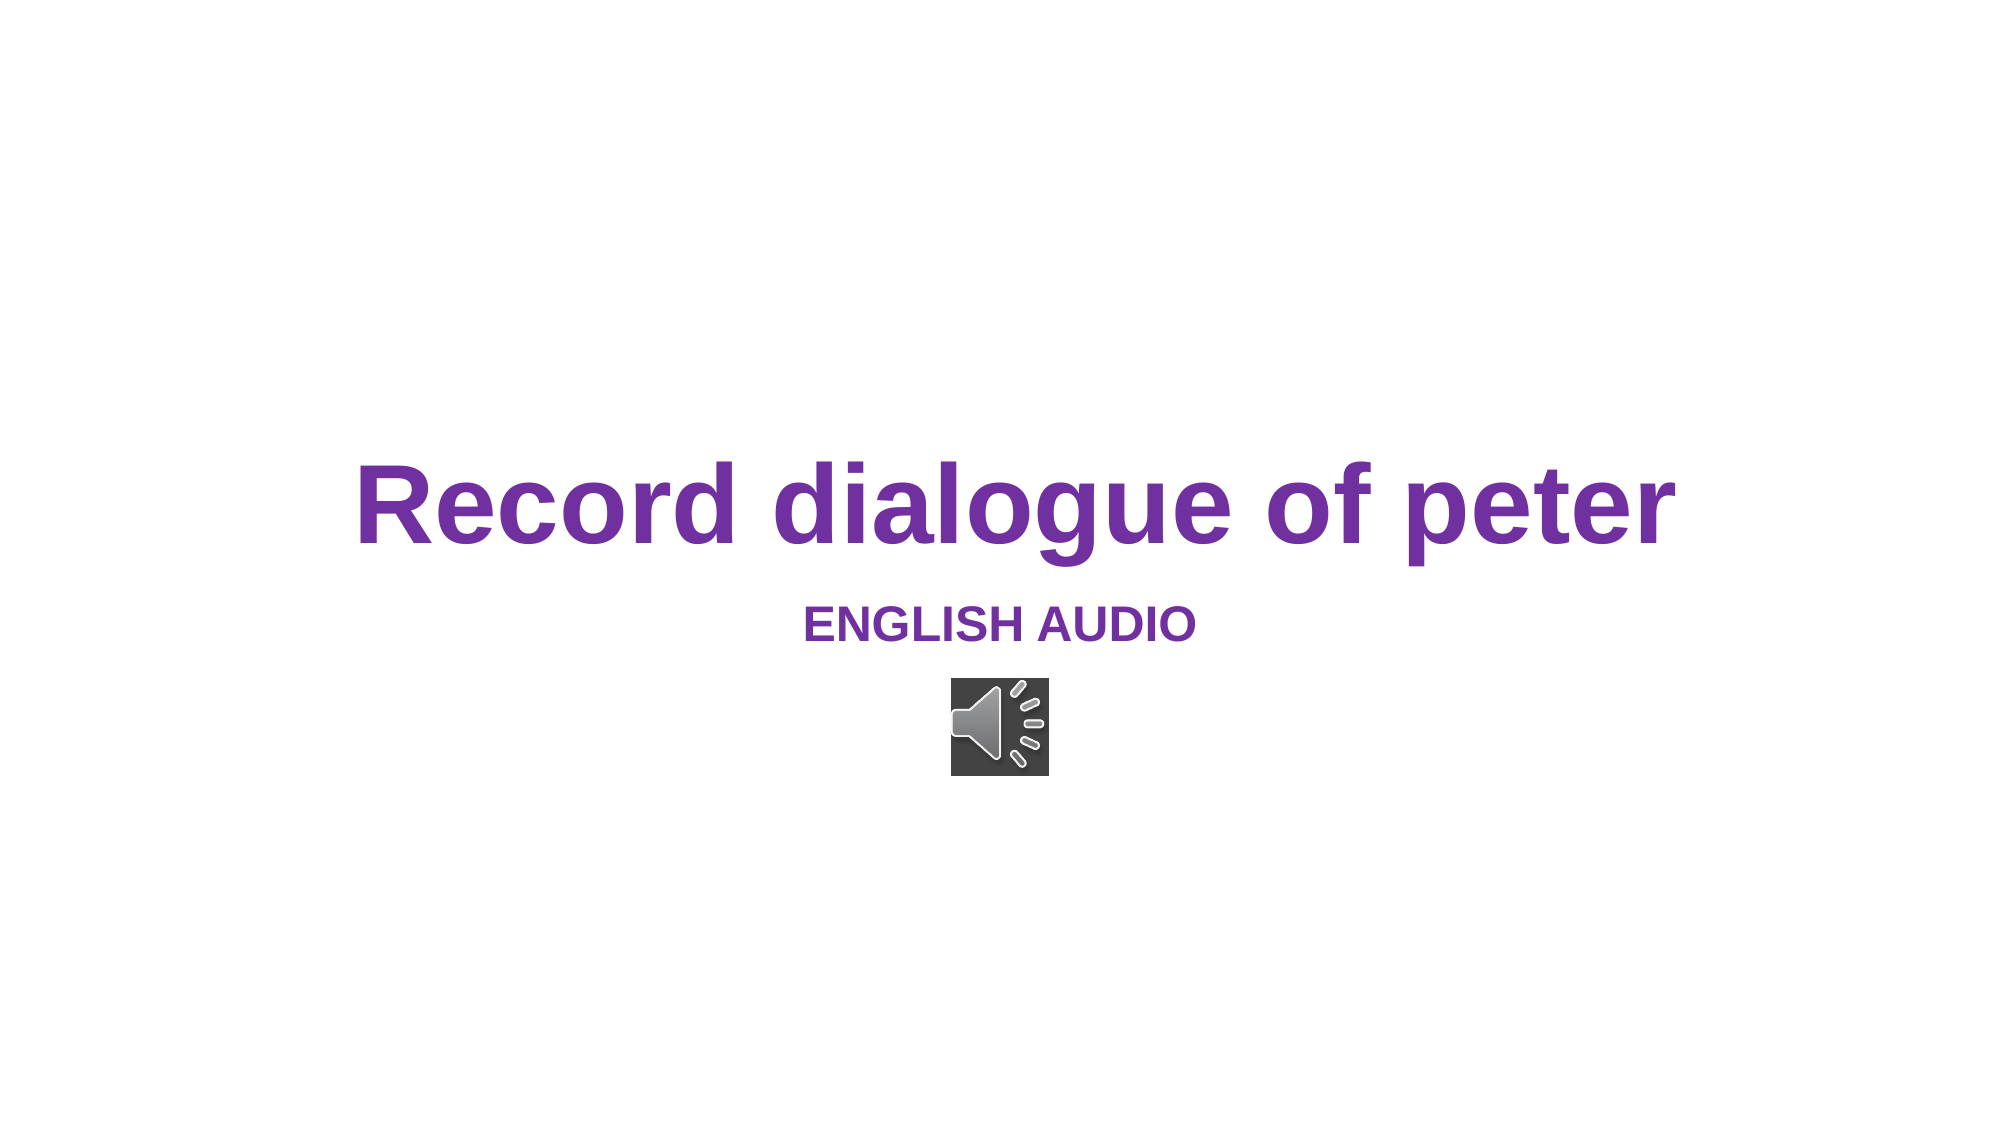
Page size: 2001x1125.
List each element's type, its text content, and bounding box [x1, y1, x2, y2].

title Record dialogue of peter [249, 184, 1750, 576]
picture [949, 676, 1050, 777]
subtitle ENGLISH AUDIO [249, 590, 1750, 863]
